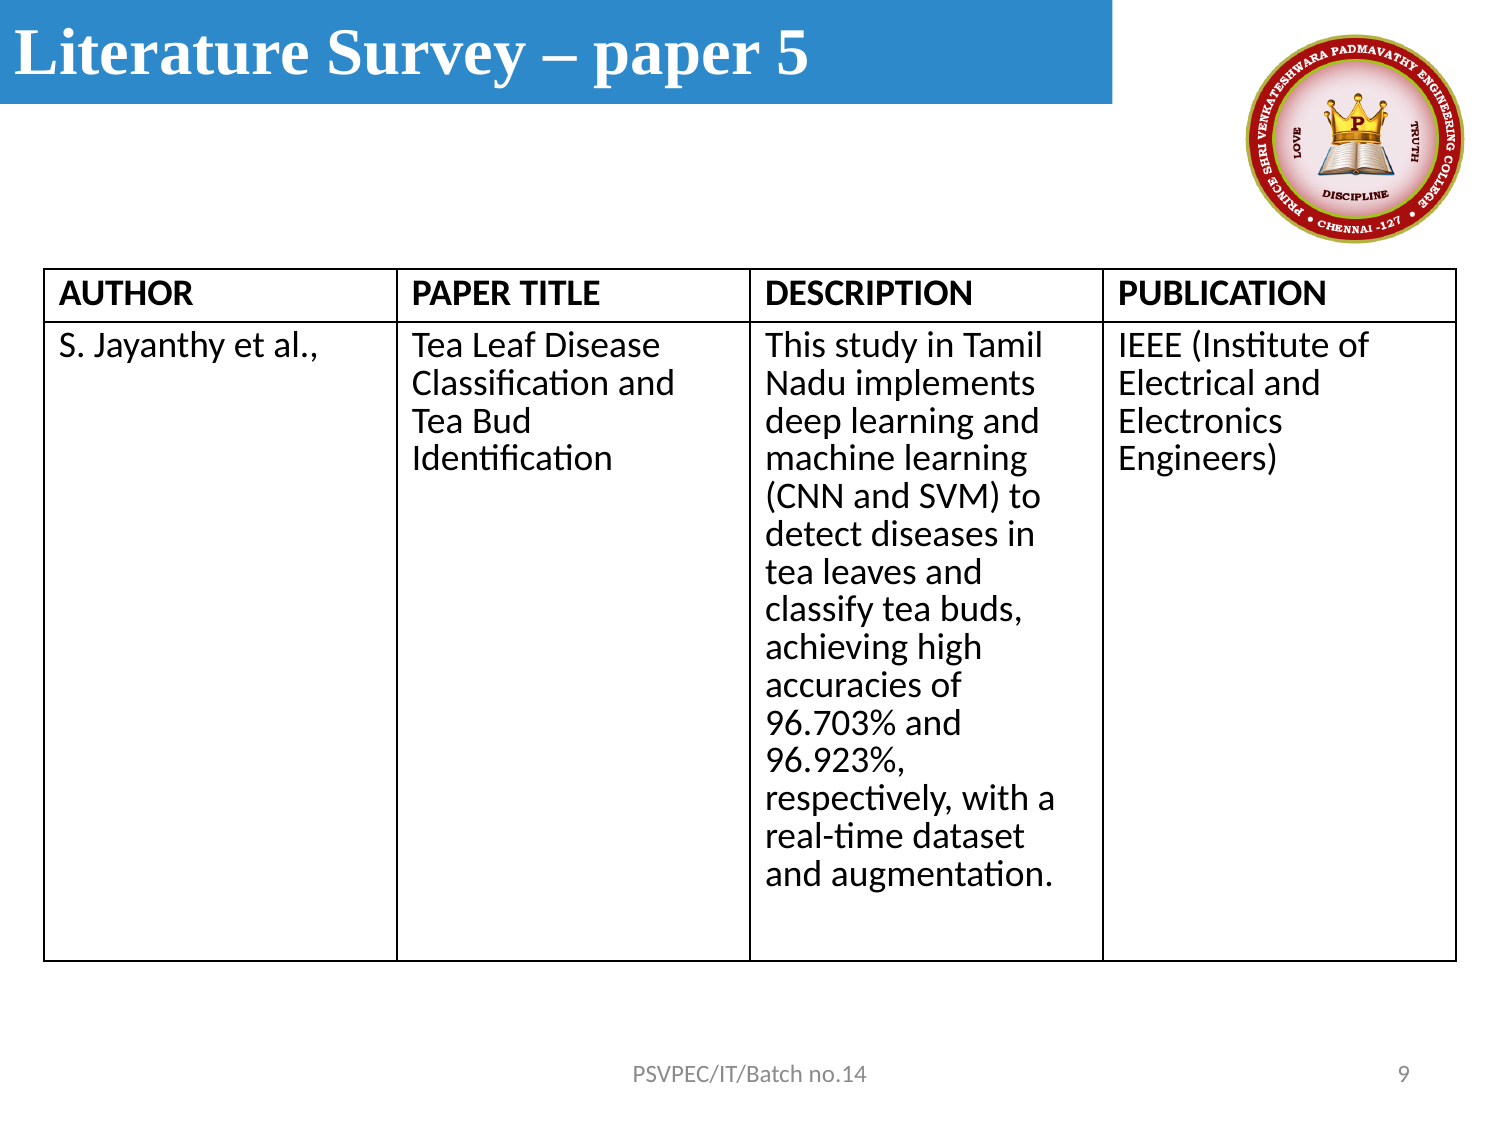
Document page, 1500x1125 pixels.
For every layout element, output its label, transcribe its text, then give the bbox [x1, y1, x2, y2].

table_cell This study in Tamil Nadu implements deep learning and machine learning (CNN and SVM) to detect diseases in tea leaves and classify tea buds, achieving high accuracies of 96.703% and 96.923%, respectively, with a real-time dataset and augmentation. [751, 323, 1102, 960]
table_cell S. Jayanthy et al., [45, 323, 396, 960]
picture [1212, 24, 1500, 251]
footer PSVPEC/IT/Batch no.14 [512, 1042, 988, 1103]
slide_number 9 [1074, 1042, 1425, 1103]
table_header PAPER TITLE [398, 270, 749, 321]
table_header PUBLICATION [1104, 270, 1455, 321]
table_header AUTHOR [45, 270, 396, 321]
text_box Literature Survey – paper 5 [0, 0, 1114, 106]
table_cell IEEE (Institute of Electrical and Electronics Engineers) [1104, 323, 1455, 960]
table_cell Tea Leaf Disease Classification and Tea Bud Identification [398, 323, 749, 960]
table_header DESCRIPTION [751, 270, 1102, 321]
